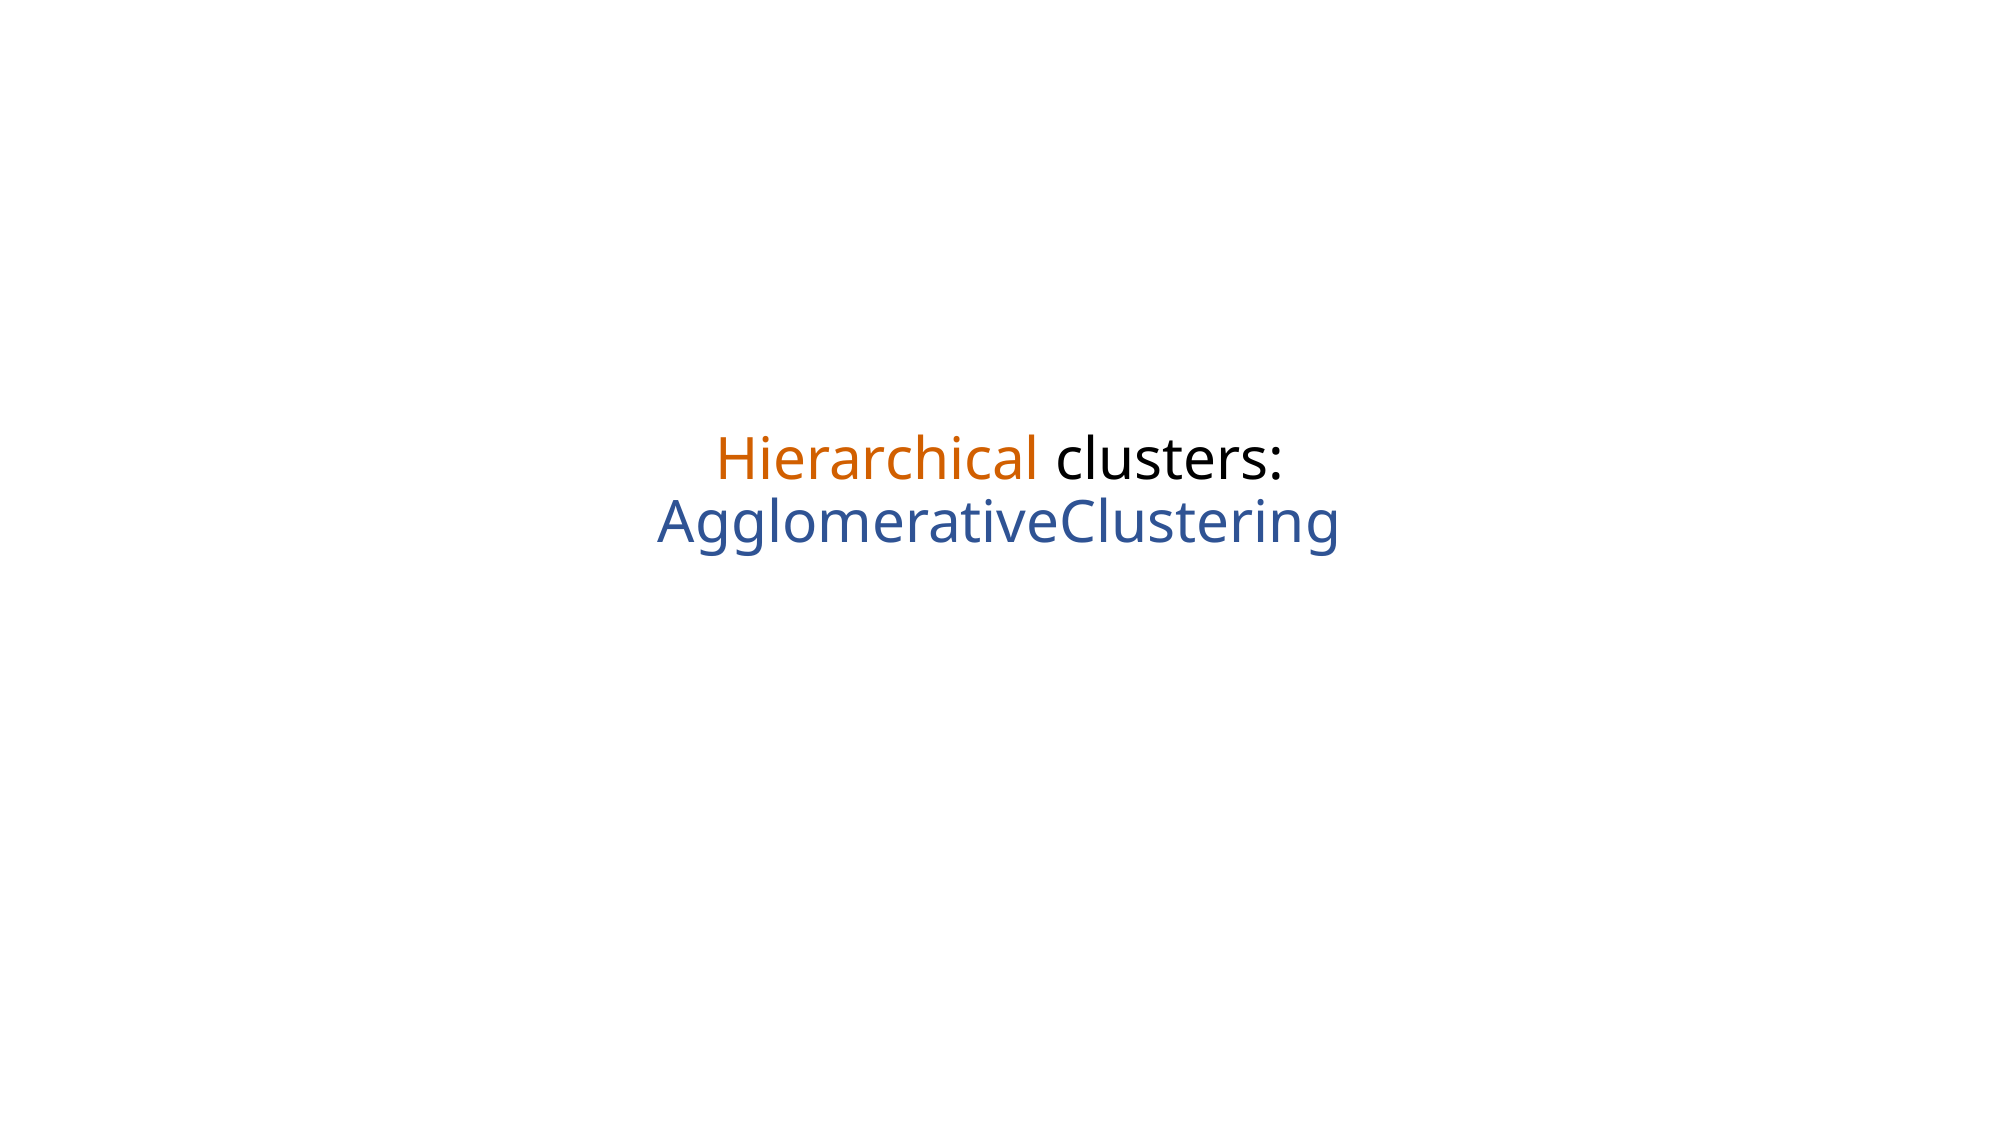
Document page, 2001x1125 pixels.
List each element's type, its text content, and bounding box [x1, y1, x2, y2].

title Hierarchical clusters: AgglomerativeClustering [391, 181, 1609, 563]
